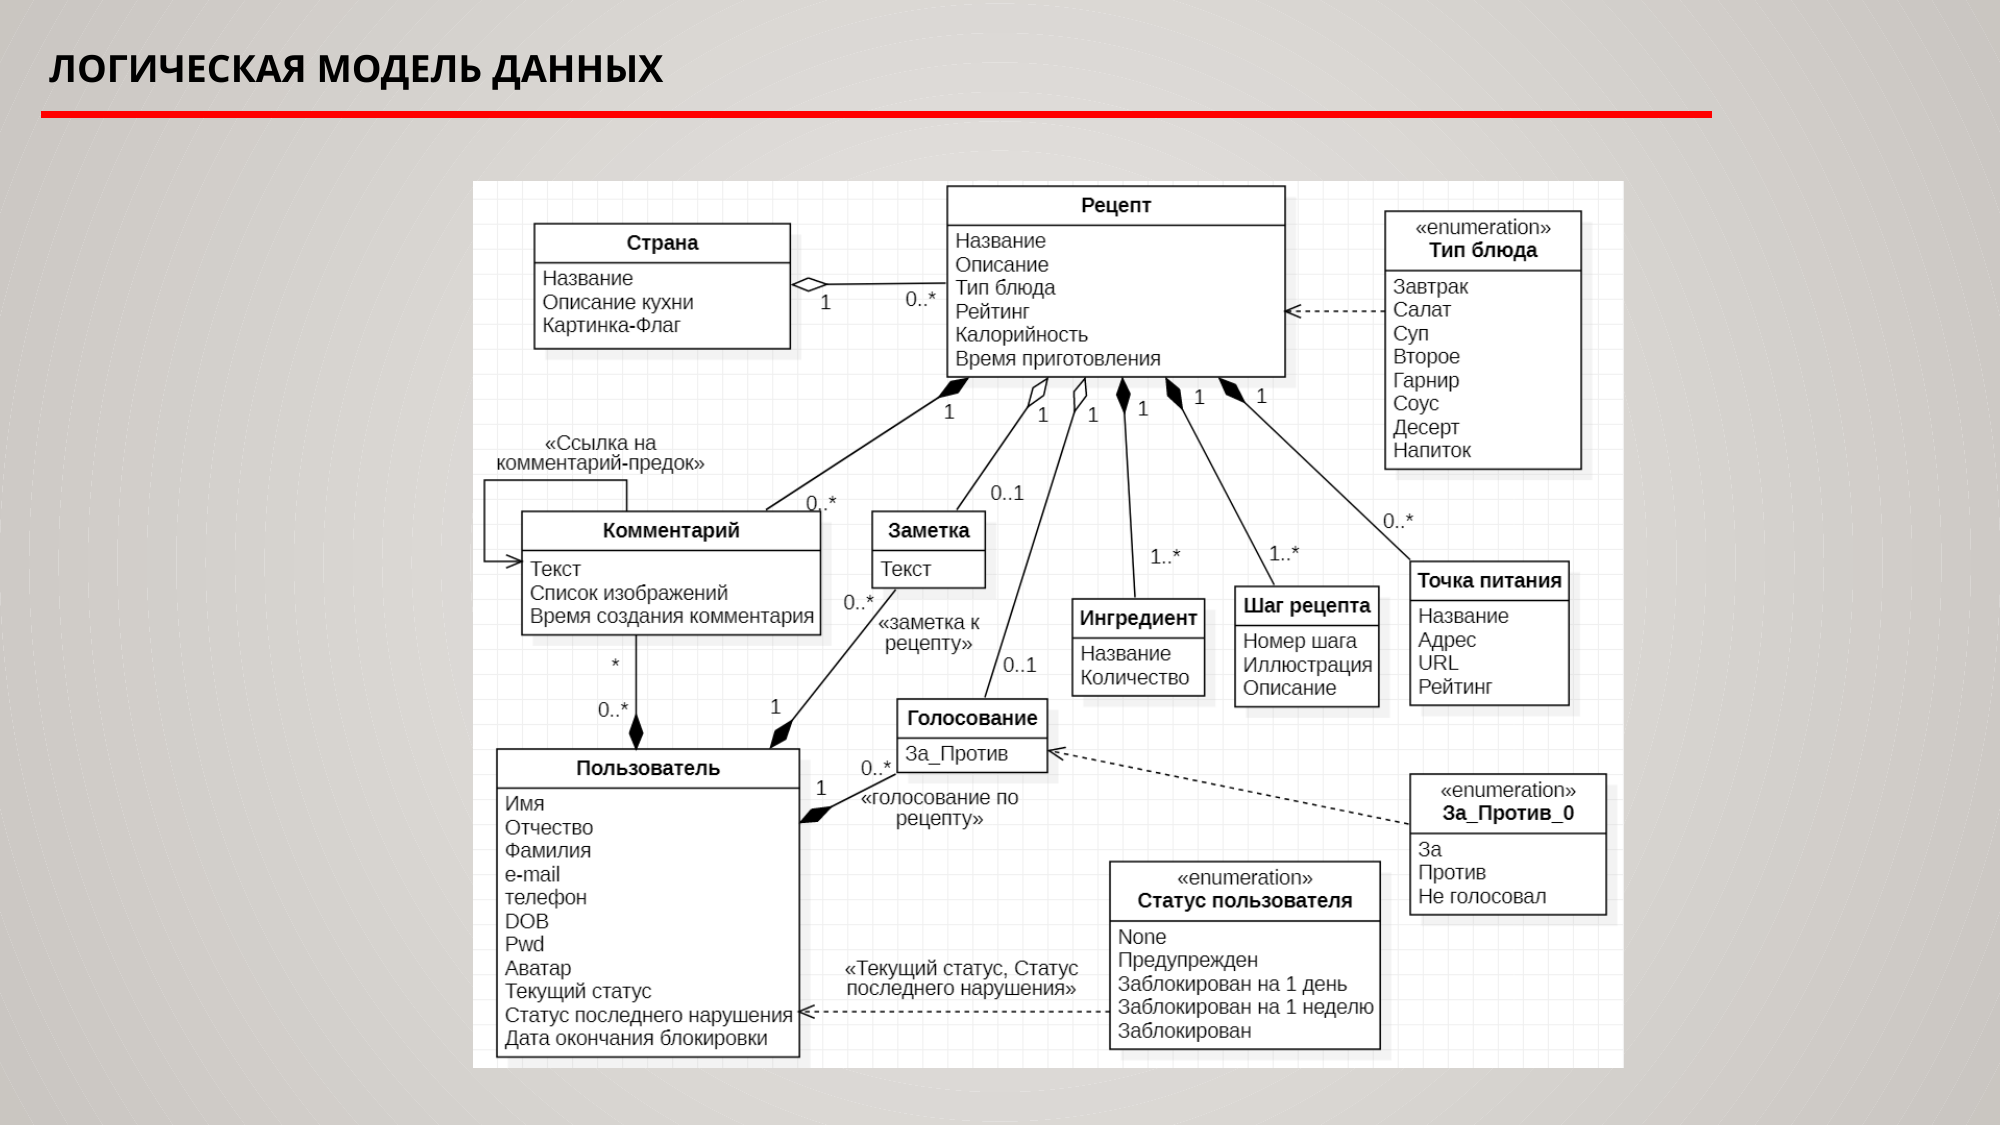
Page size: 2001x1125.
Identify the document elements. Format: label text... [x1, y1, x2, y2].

picture [473, 181, 1624, 1068]
subtitle [34, 144, 1971, 1104]
title Логическая модель данных [34, 0, 1947, 98]
